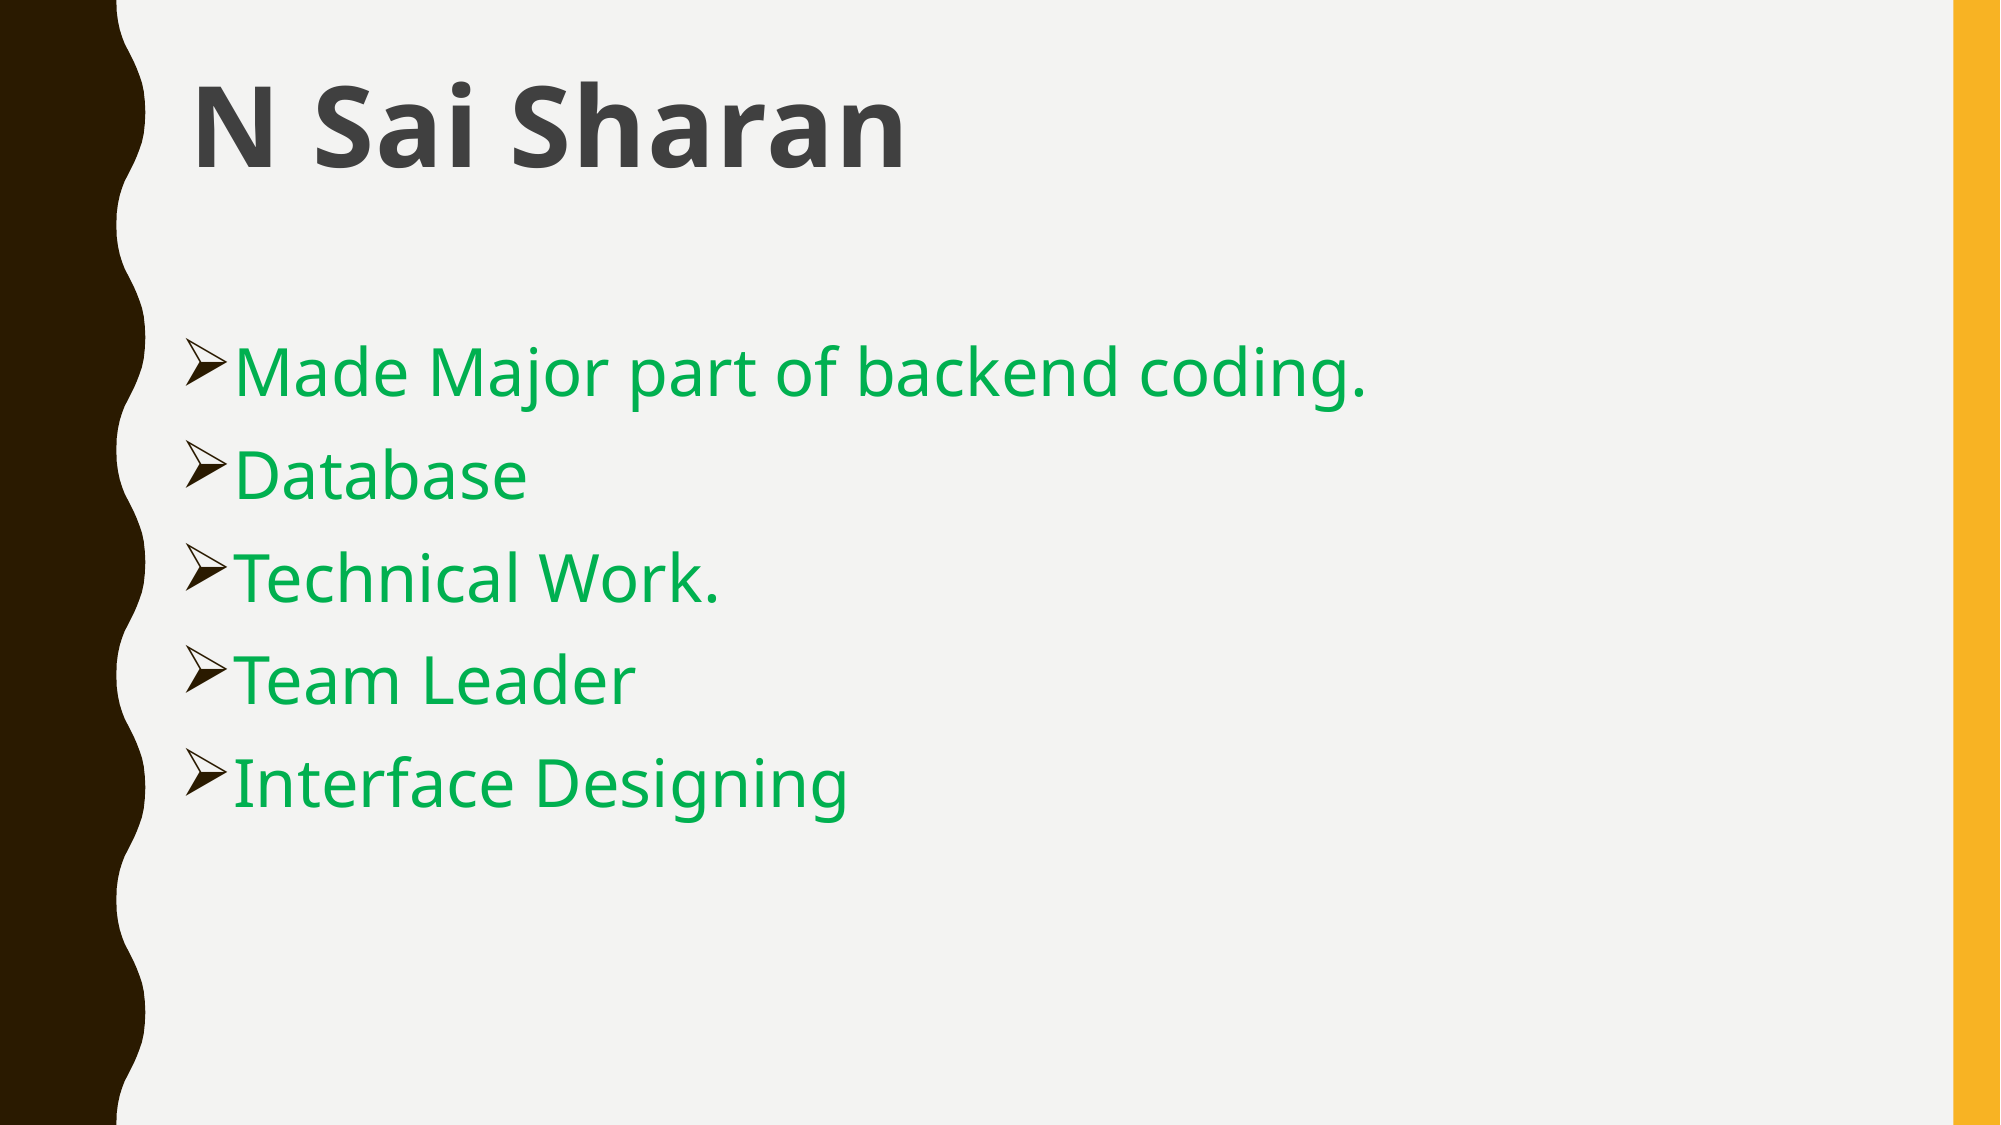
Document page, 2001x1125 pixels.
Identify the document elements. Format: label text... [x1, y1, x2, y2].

list Made Major part of backend coding. Database Technical Work. Team Leader Interface Designing [165, 314, 1835, 905]
text_box N Sai Sharan [174, 47, 926, 198]
